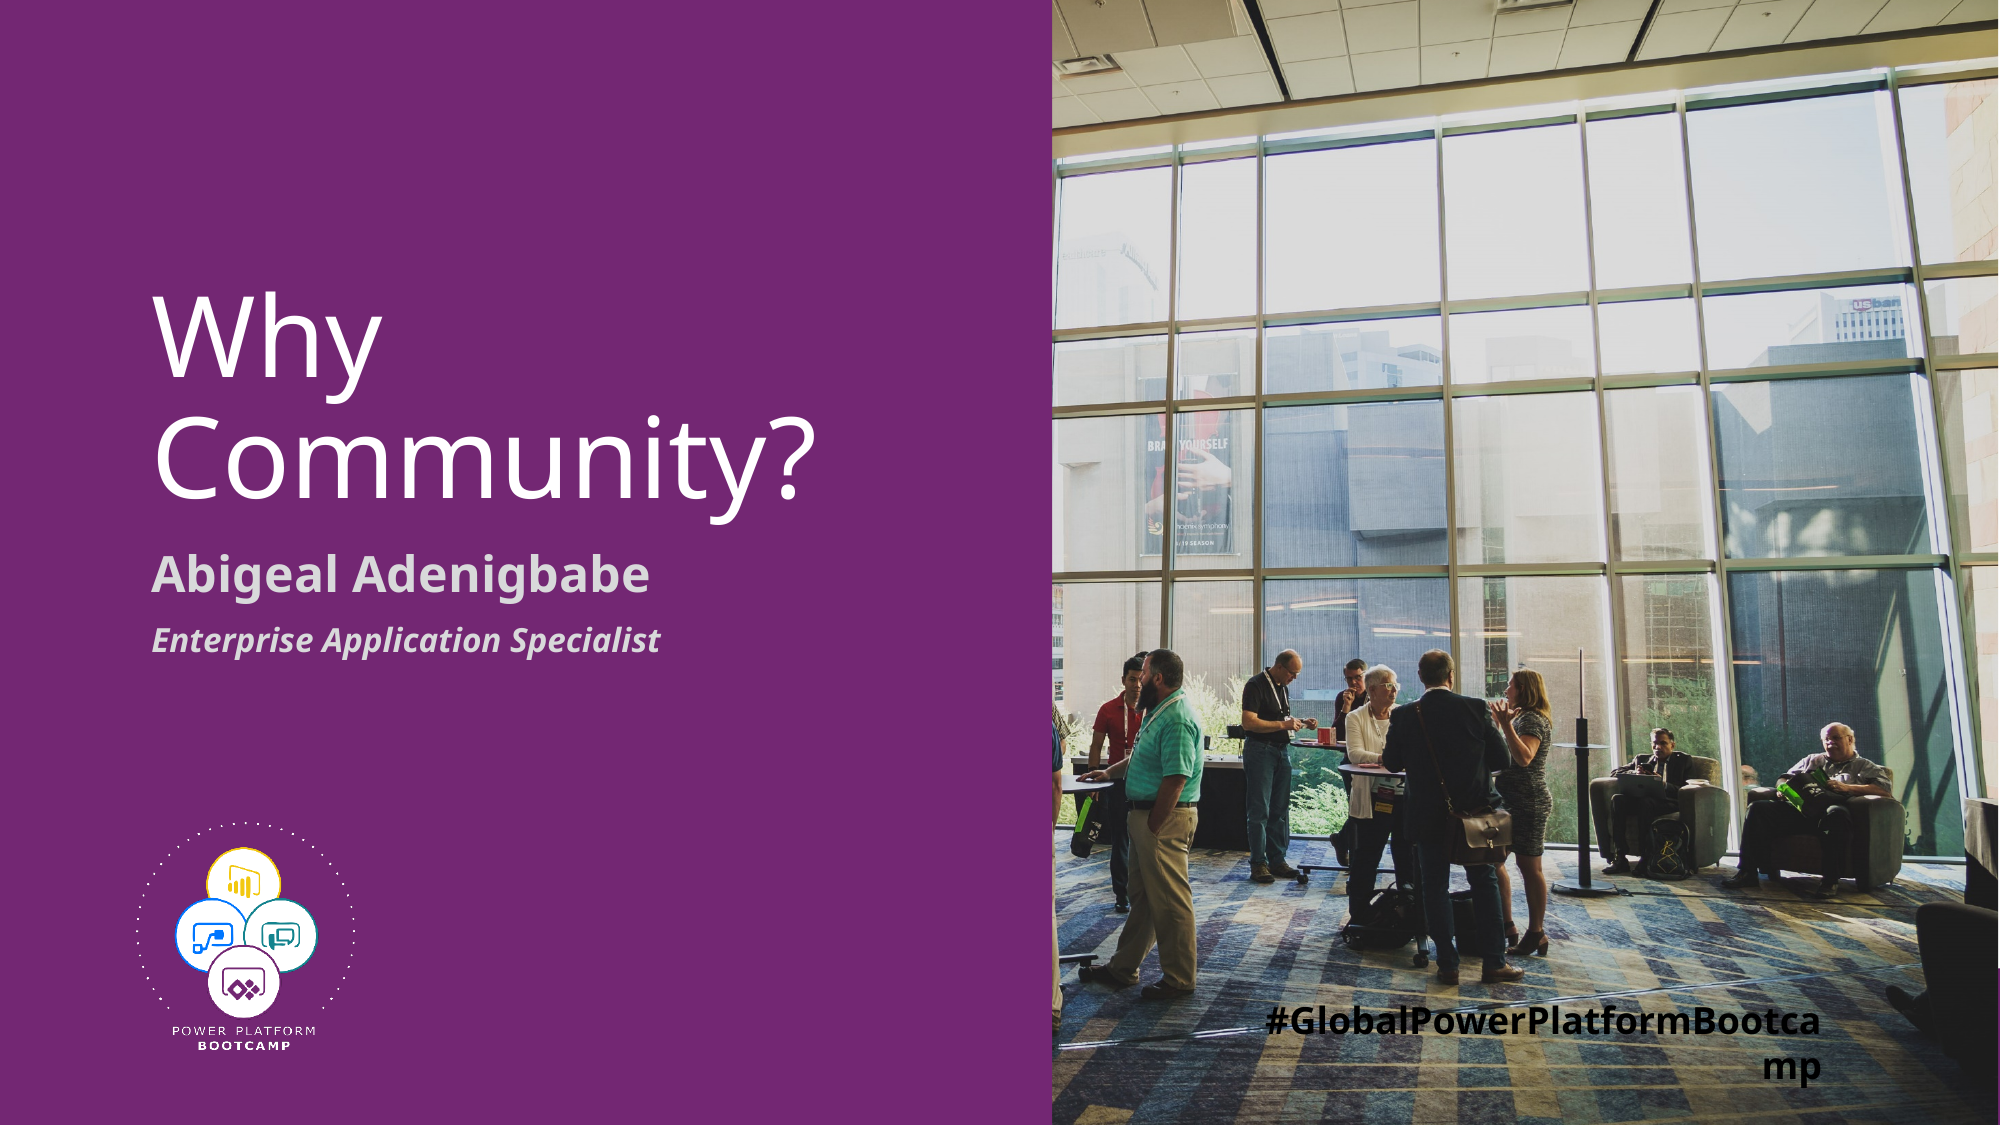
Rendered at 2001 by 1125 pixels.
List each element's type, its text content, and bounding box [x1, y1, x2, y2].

title Why Community? [136, 88, 945, 531]
picture [1053, 0, 1999, 1125]
picture [136, 822, 355, 1050]
list Abigeal Adenigbabe Enterprise Application Specialist [136, 541, 889, 757]
